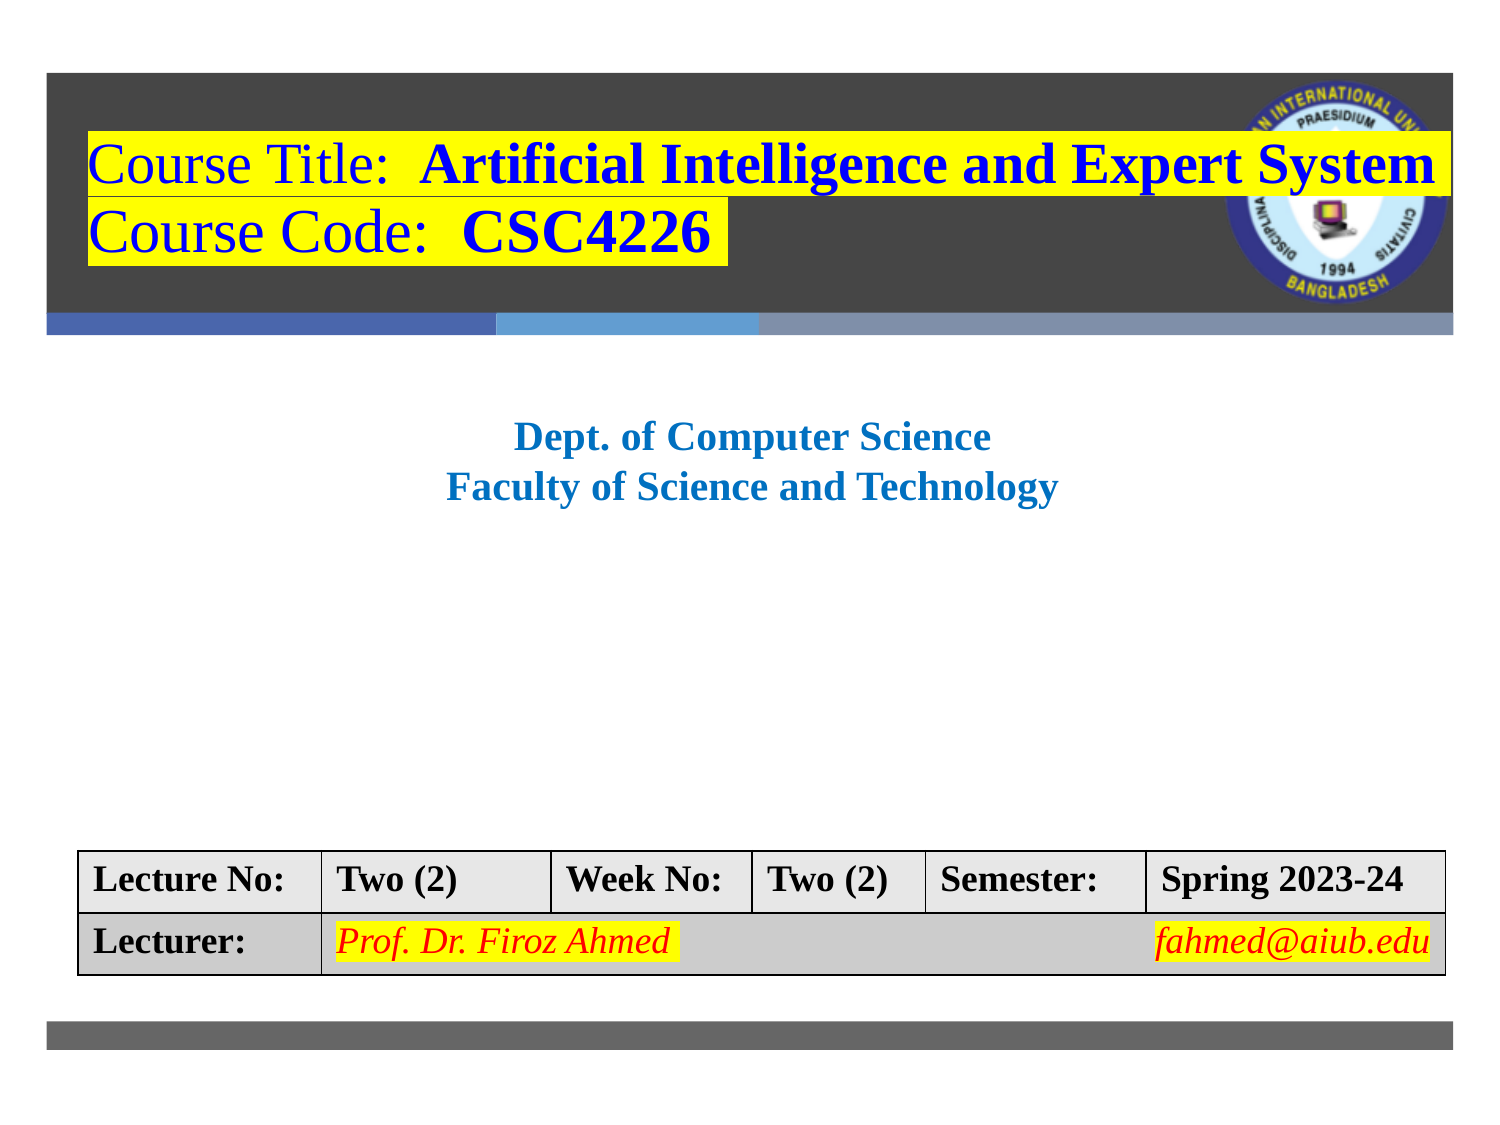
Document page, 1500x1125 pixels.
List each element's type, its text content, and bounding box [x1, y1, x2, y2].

table_header Two (2) [322, 852, 550, 912]
table_cell Prof. Dr. Firoz Ahmed fahmed@aiub.edu [322, 914, 1445, 974]
picture [1220, 198, 1454, 310]
table_header Semester: [926, 852, 1145, 912]
table_header Lecture No: [79, 852, 321, 912]
table_header Week No: [552, 852, 751, 912]
table_header Spring 2023-24 [1147, 852, 1445, 912]
table_cell Lecturer: [79, 914, 321, 974]
text_box Course Title: Artificial Intelligence and Expert System [72, 117, 1467, 198]
subtitle Course Code: CSC4226 [73, 198, 762, 262]
text_box Dept. of Computer Science Faculty of Science and Technology [12, 401, 1493, 517]
table_header Two (2) [753, 852, 925, 912]
picture [1220, 75, 1454, 117]
